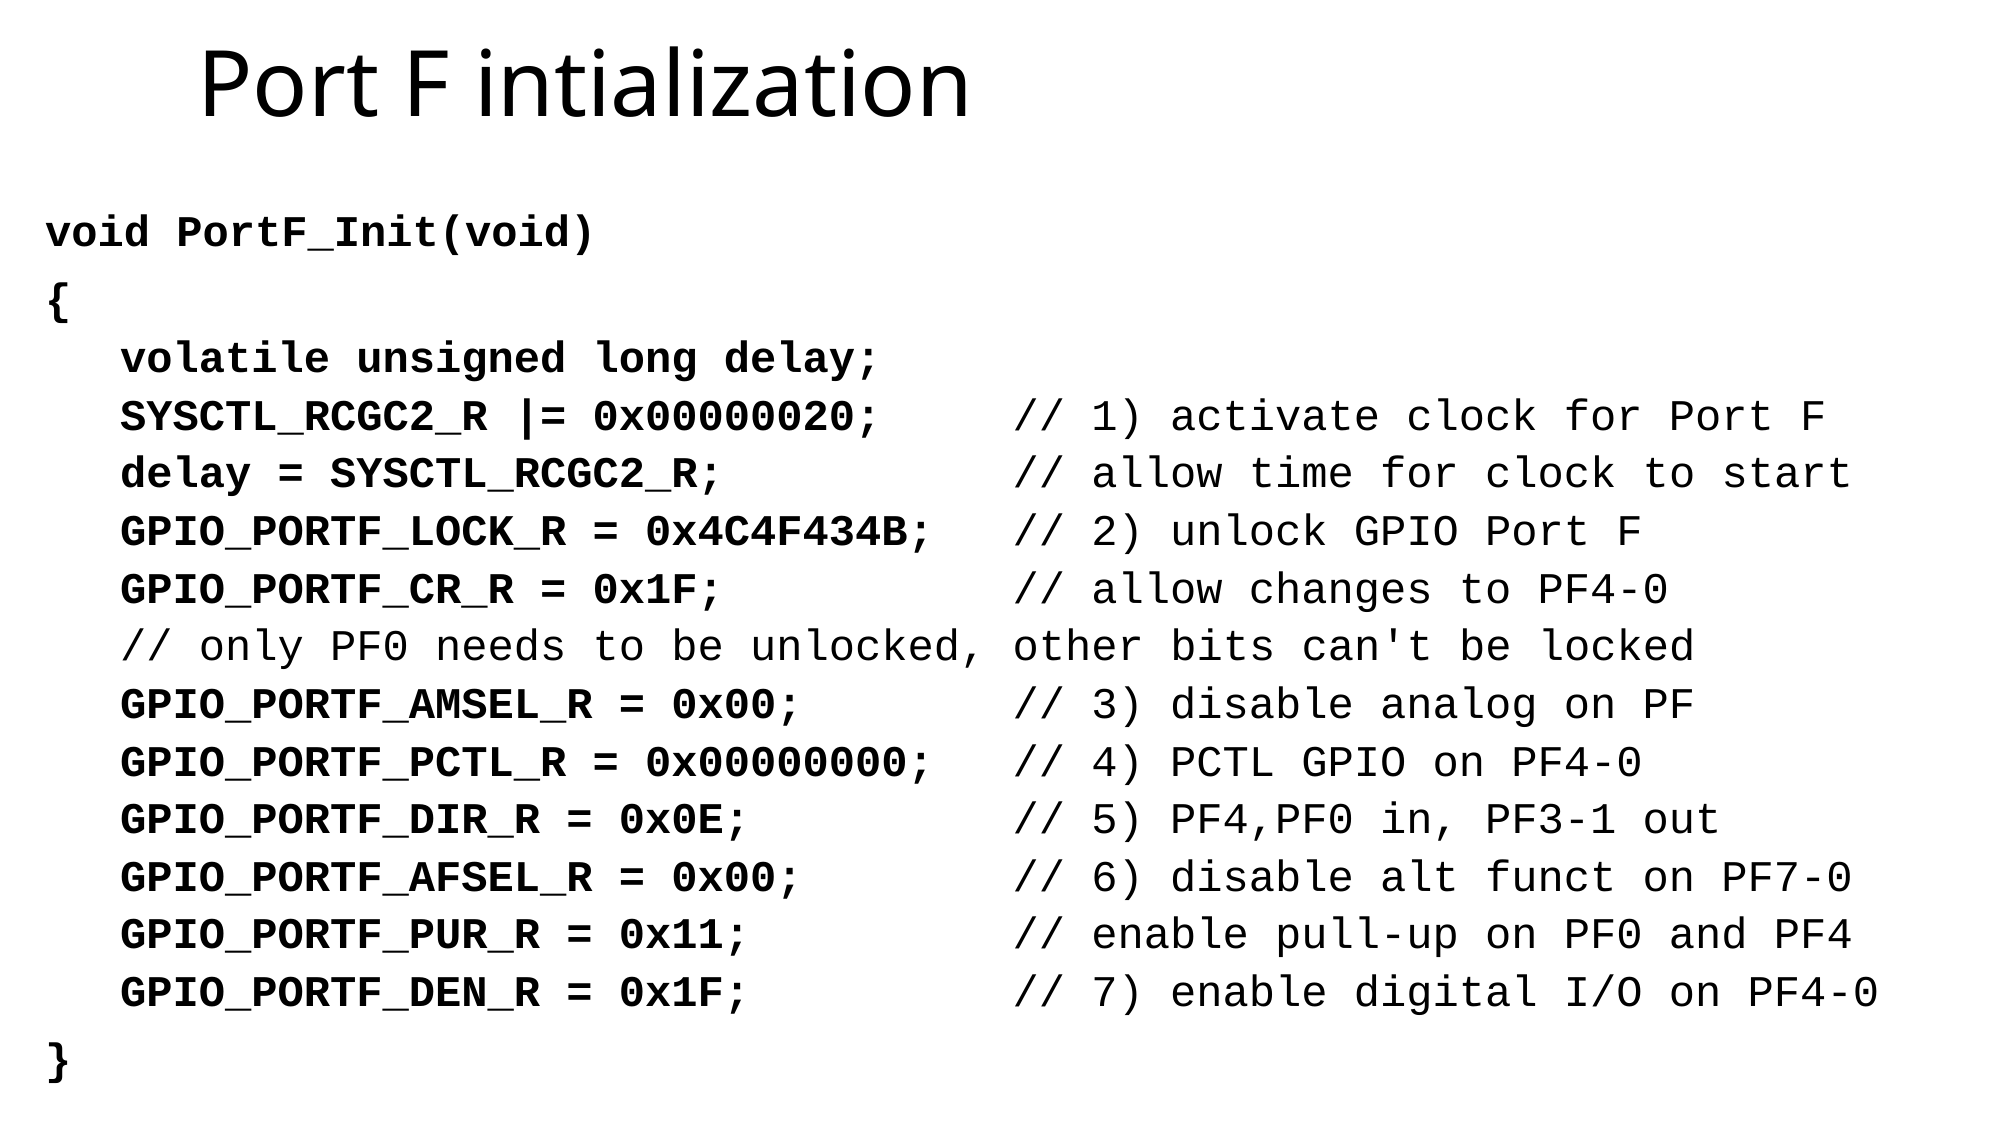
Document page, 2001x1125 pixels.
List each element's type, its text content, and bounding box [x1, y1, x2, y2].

list void PortF_Init(void) { volatile unsigned long delay; SYSCTL_RCGC2_R |= 0x00000020; // 1) activate clock for Port F delay = SYSCTL_RCGC2_R; // allow time for clock to start GPIO_PORTF_LOCK_R = 0x4C4F434B; // 2) unlock GPIO Port F GPIO_PORTF_CR_R = 0x1F; // allow changes to PF4-0 // only PF0 needs to be unlocked, other bits can't be locked GPIO_PORTF_AMSEL_R = 0x00; // 3) disable analog on PF GPIO_PORTF_PCTL_R = 0x00000000; // 4) PCTL GPIO on PF4-0 GPIO_PORTF_DIR_R = 0x0E; // 5) PF4,PF0 in, PF3-1 out GPIO_PORTF_AFSEL_R = 0x00; // 6) disable alt funct on PF7-0 GPIO_PORTF_PUR_R = 0x11; // enable pull-up on PF0 and PF4 GPIO_PORTF_DEN_R = 0x1F; // 7) enable digital I/O on PF4-0 } [29, 201, 1971, 1095]
title Port F intialization [182, 29, 1908, 144]
